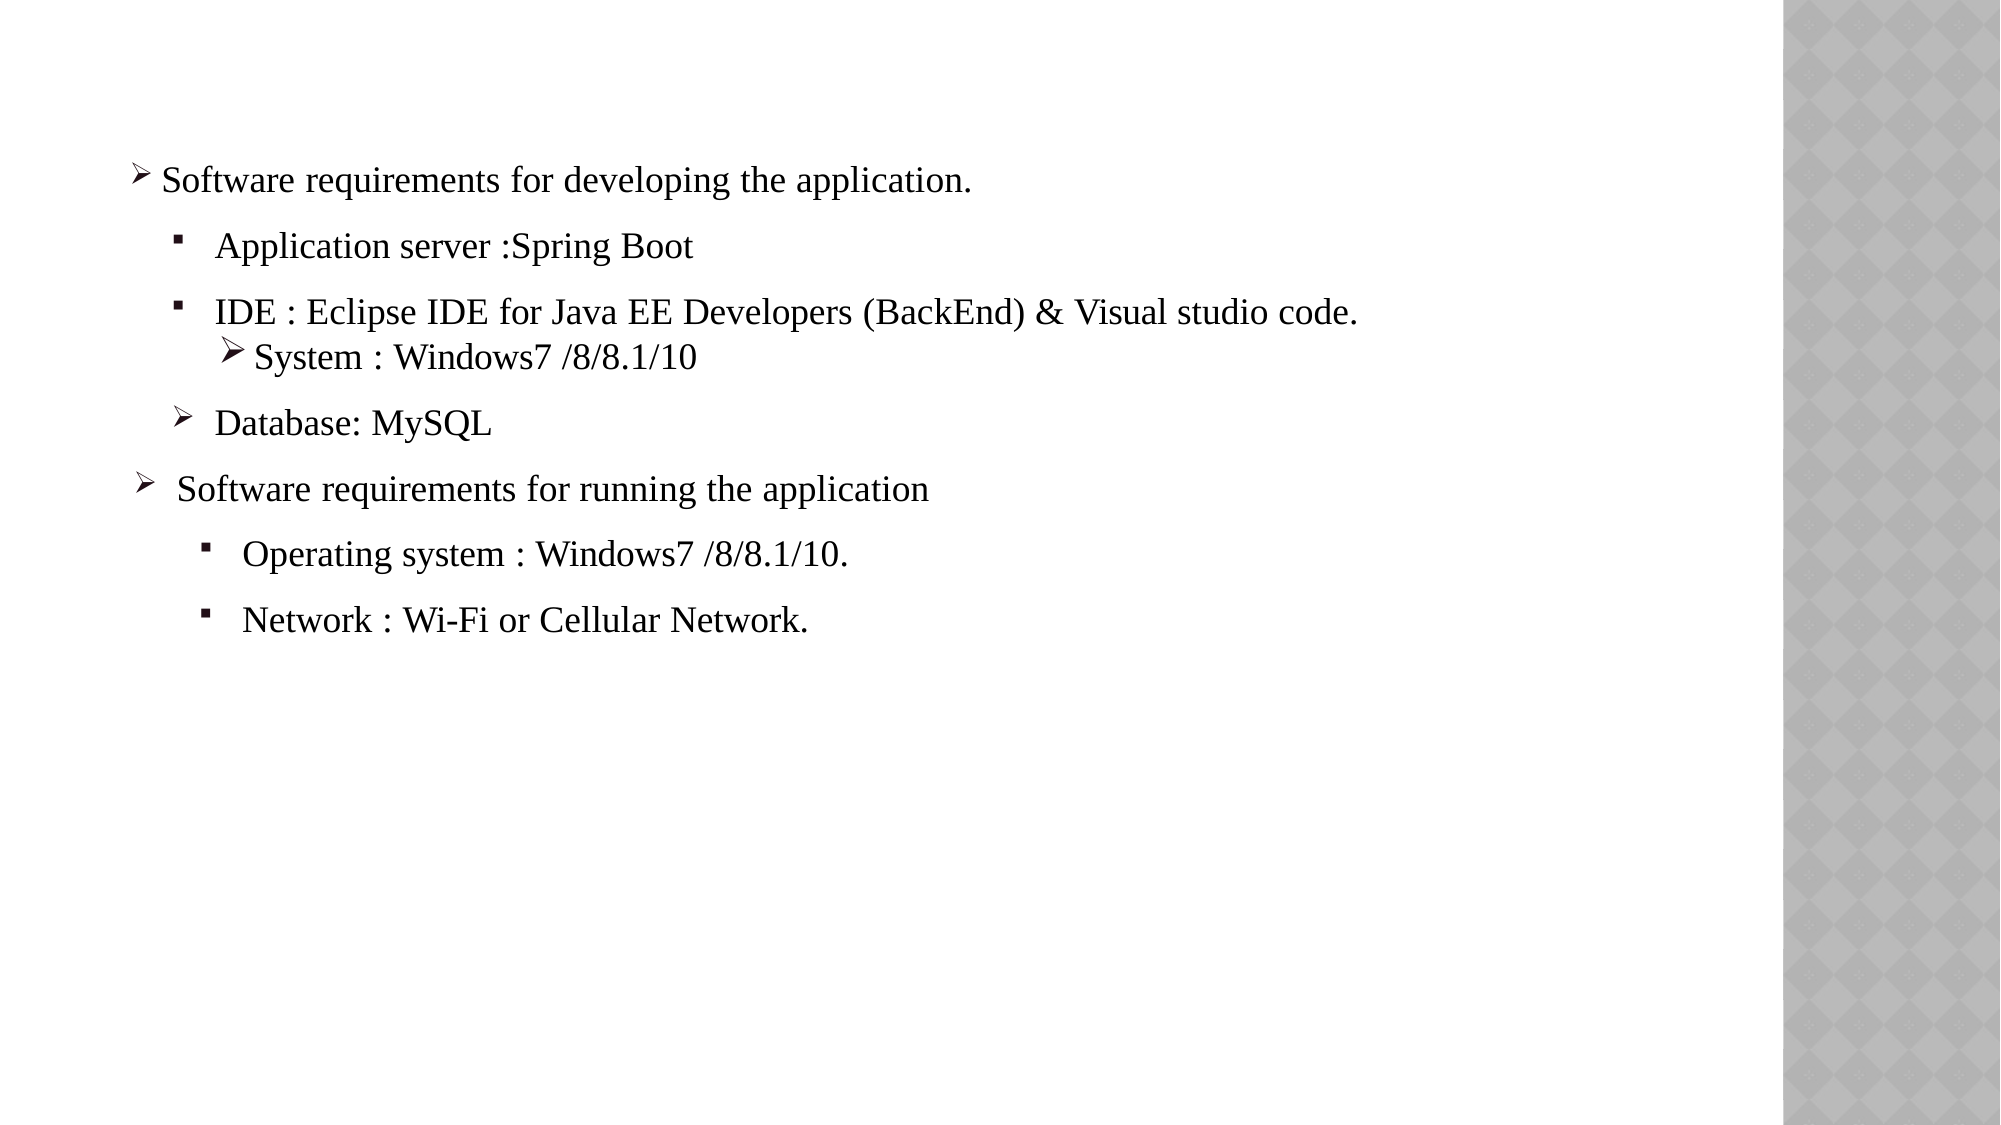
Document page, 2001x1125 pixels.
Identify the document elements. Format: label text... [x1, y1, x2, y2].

text_box Software requirements for developing the application. Application server :Spring Boot IDE : Eclipse IDE for Java EE Developers (BackEnd) & Visual studio code. System : Windows7 /8/8.1/10 Database: MySQL Software requirements for running the application Operating system : Windows7 /8/8.1/10. Network : Wi-Fi or Cellular Network. [129, 131, 1391, 641]
